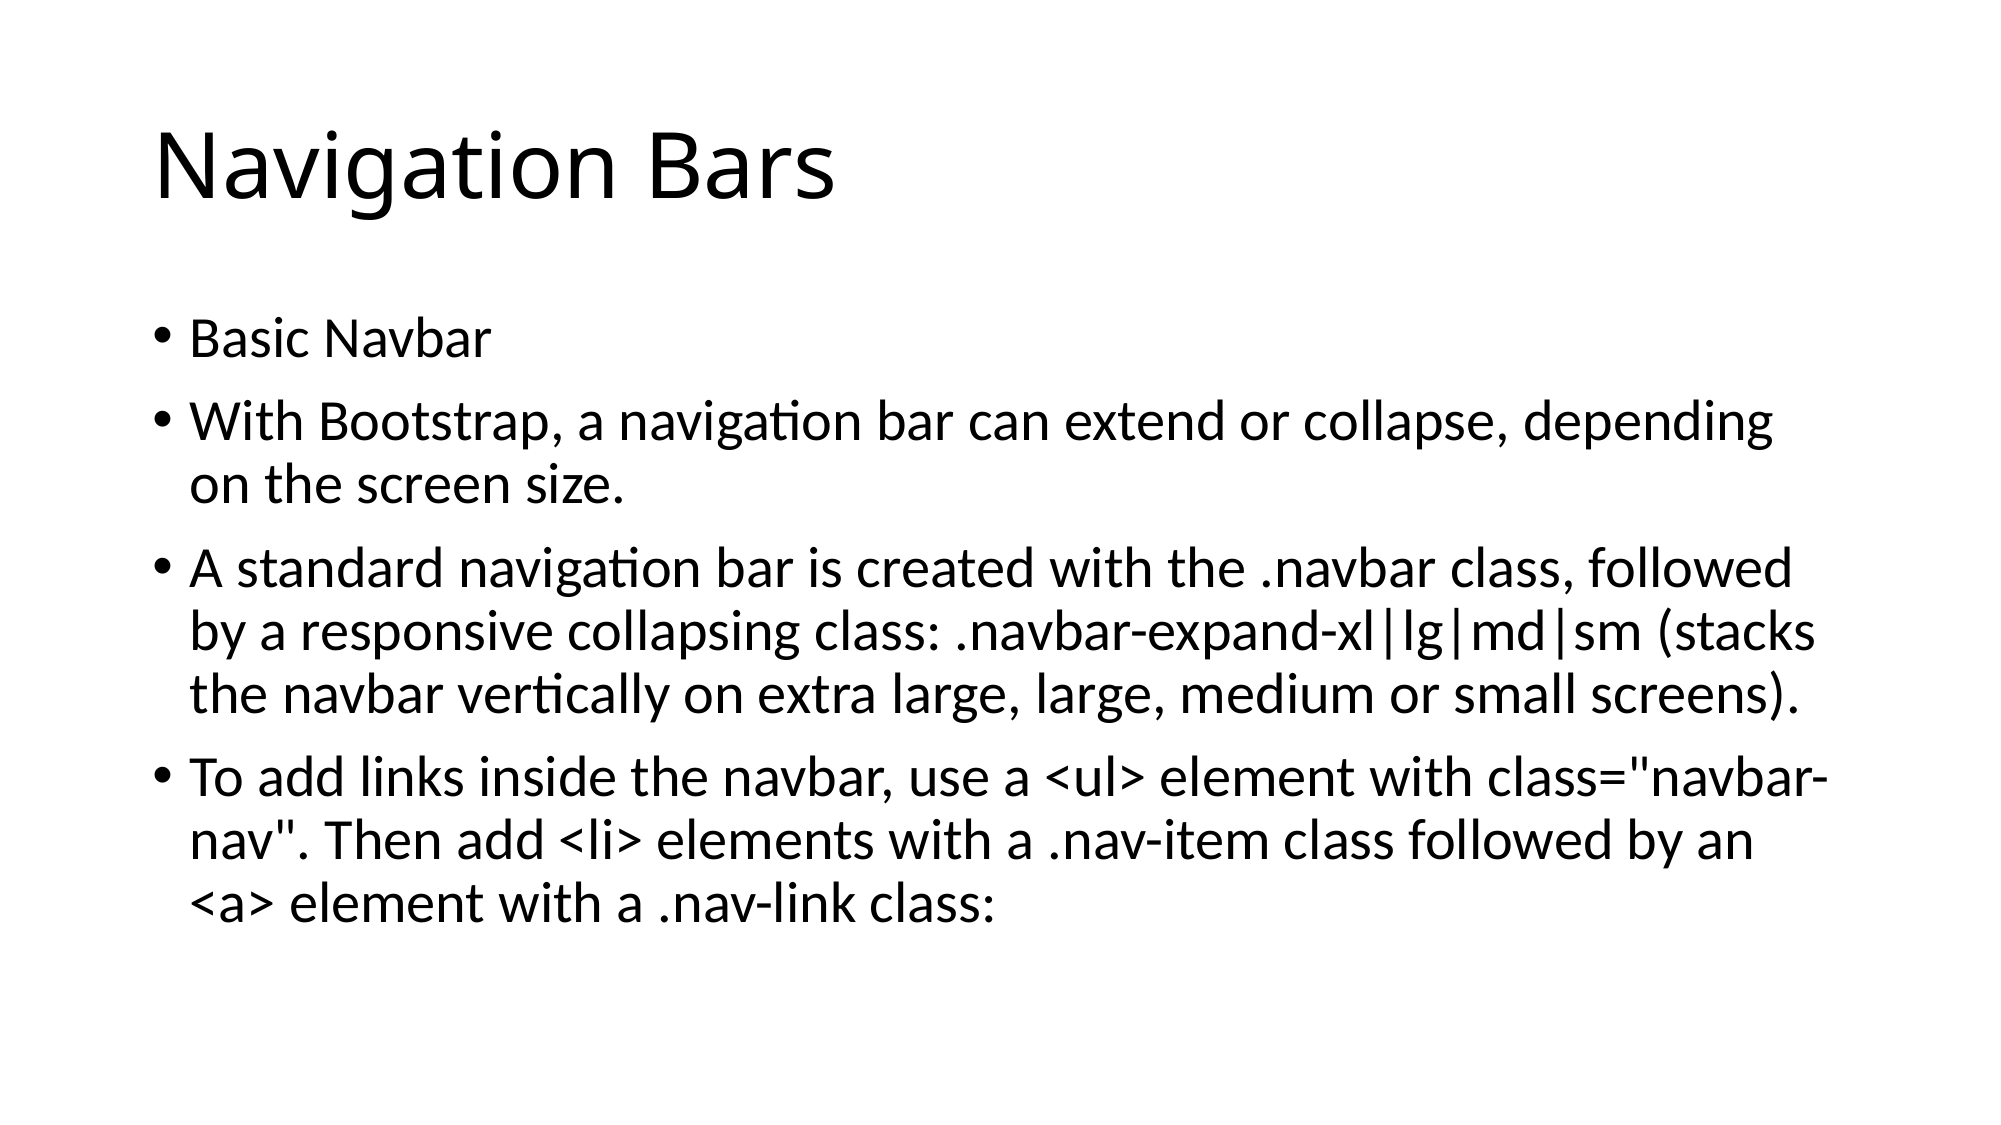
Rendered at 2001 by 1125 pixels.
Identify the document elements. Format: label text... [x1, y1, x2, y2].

list Basic Navbar With Bootstrap, a navigation bar can extend or collapse, depending on the screen size. A standard navigation bar is created with the .navbar class, followed by a responsive collapsing class: .navbar-expand-xl|lg|md|sm (stacks the navbar vertically on extra large, large, medium or small screens). To add links inside the navbar, use a <ul> element with class="navbar-nav". Then add <li> elements with a .nav-item class followed by an <a> element with a .nav-link class: [137, 299, 1863, 1014]
title Navigation Bars [137, 59, 1863, 278]
